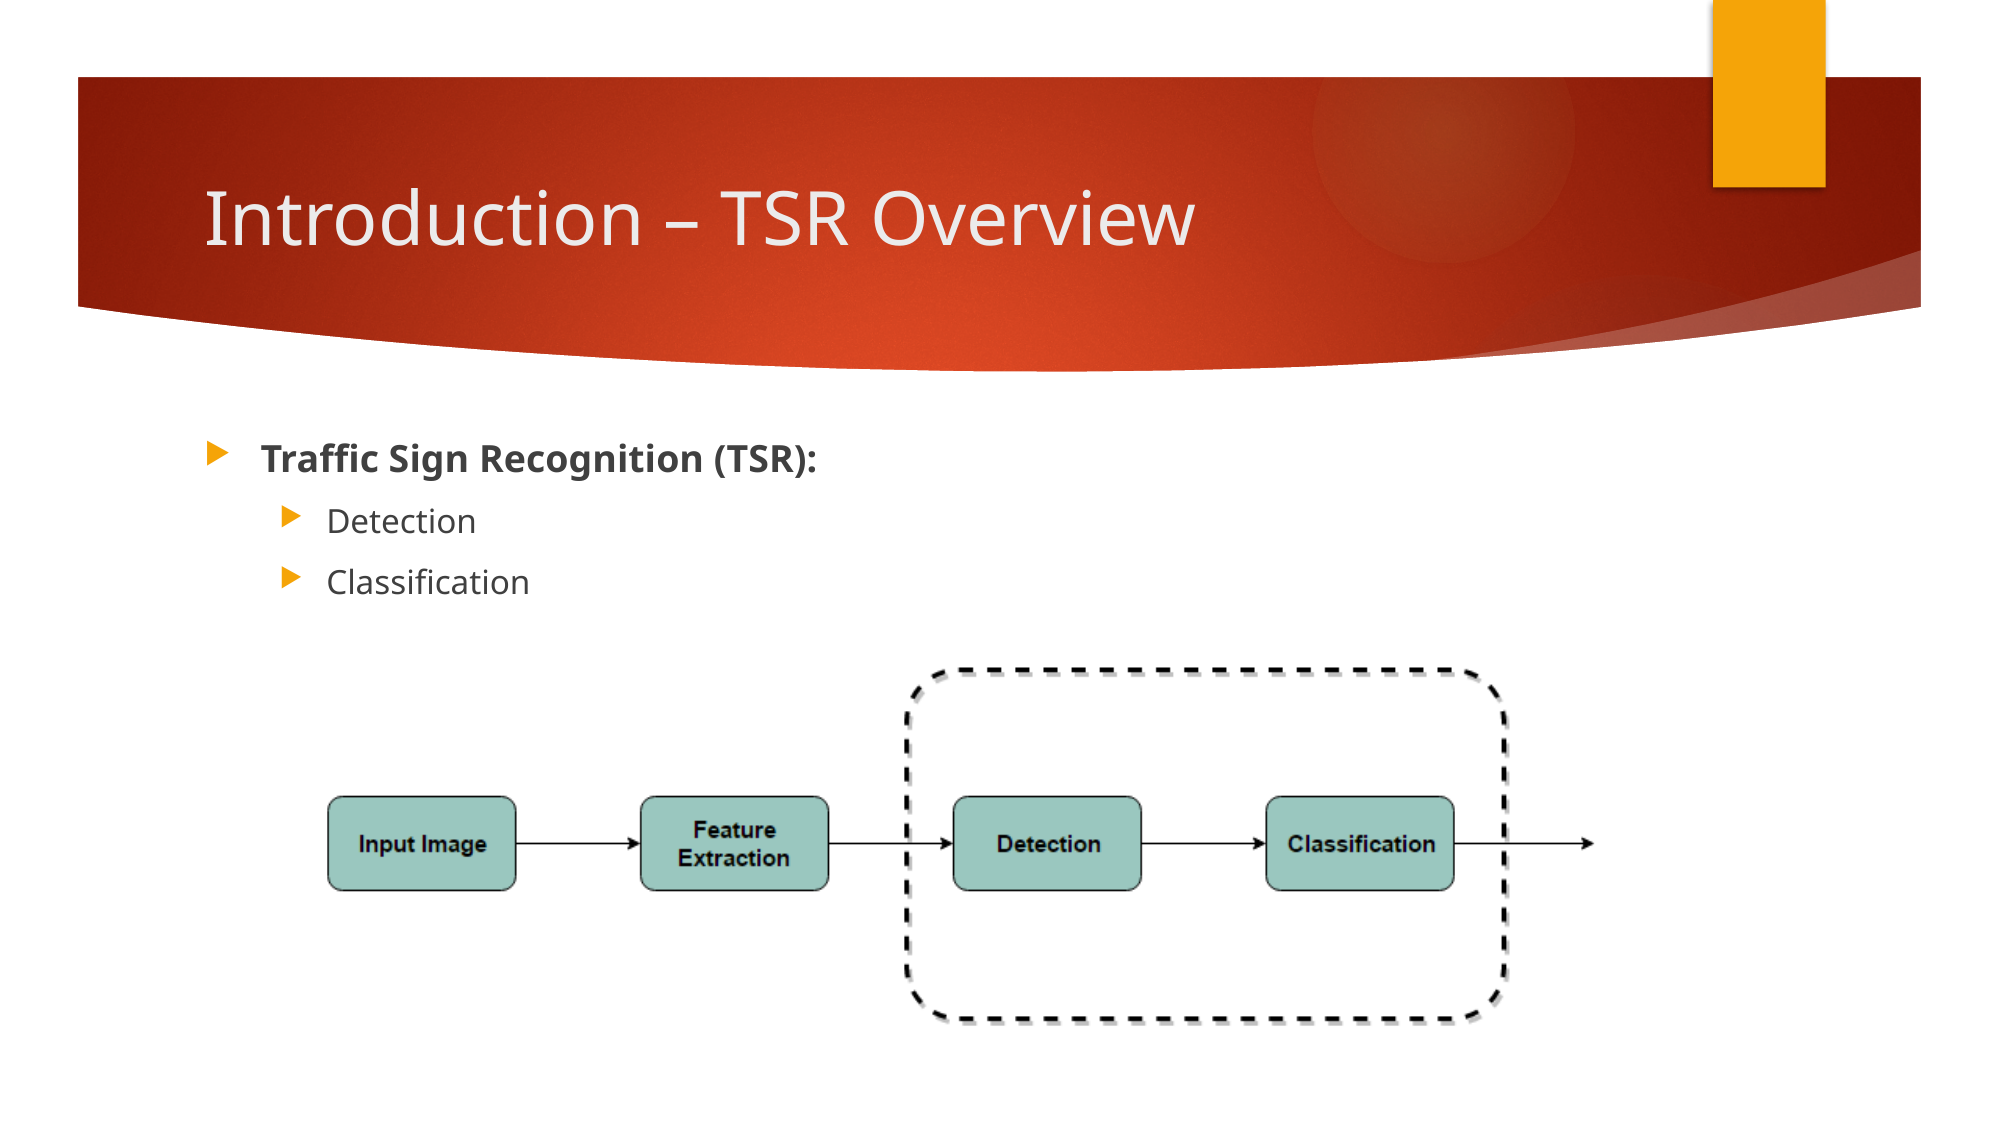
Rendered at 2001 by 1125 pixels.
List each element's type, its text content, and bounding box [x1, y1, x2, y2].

picture [301, 649, 1627, 1063]
title Introduction – TSR Overview [189, 155, 1627, 275]
list Traffic Sign Recognition (TSR): Detection Classification [189, 427, 1627, 988]
